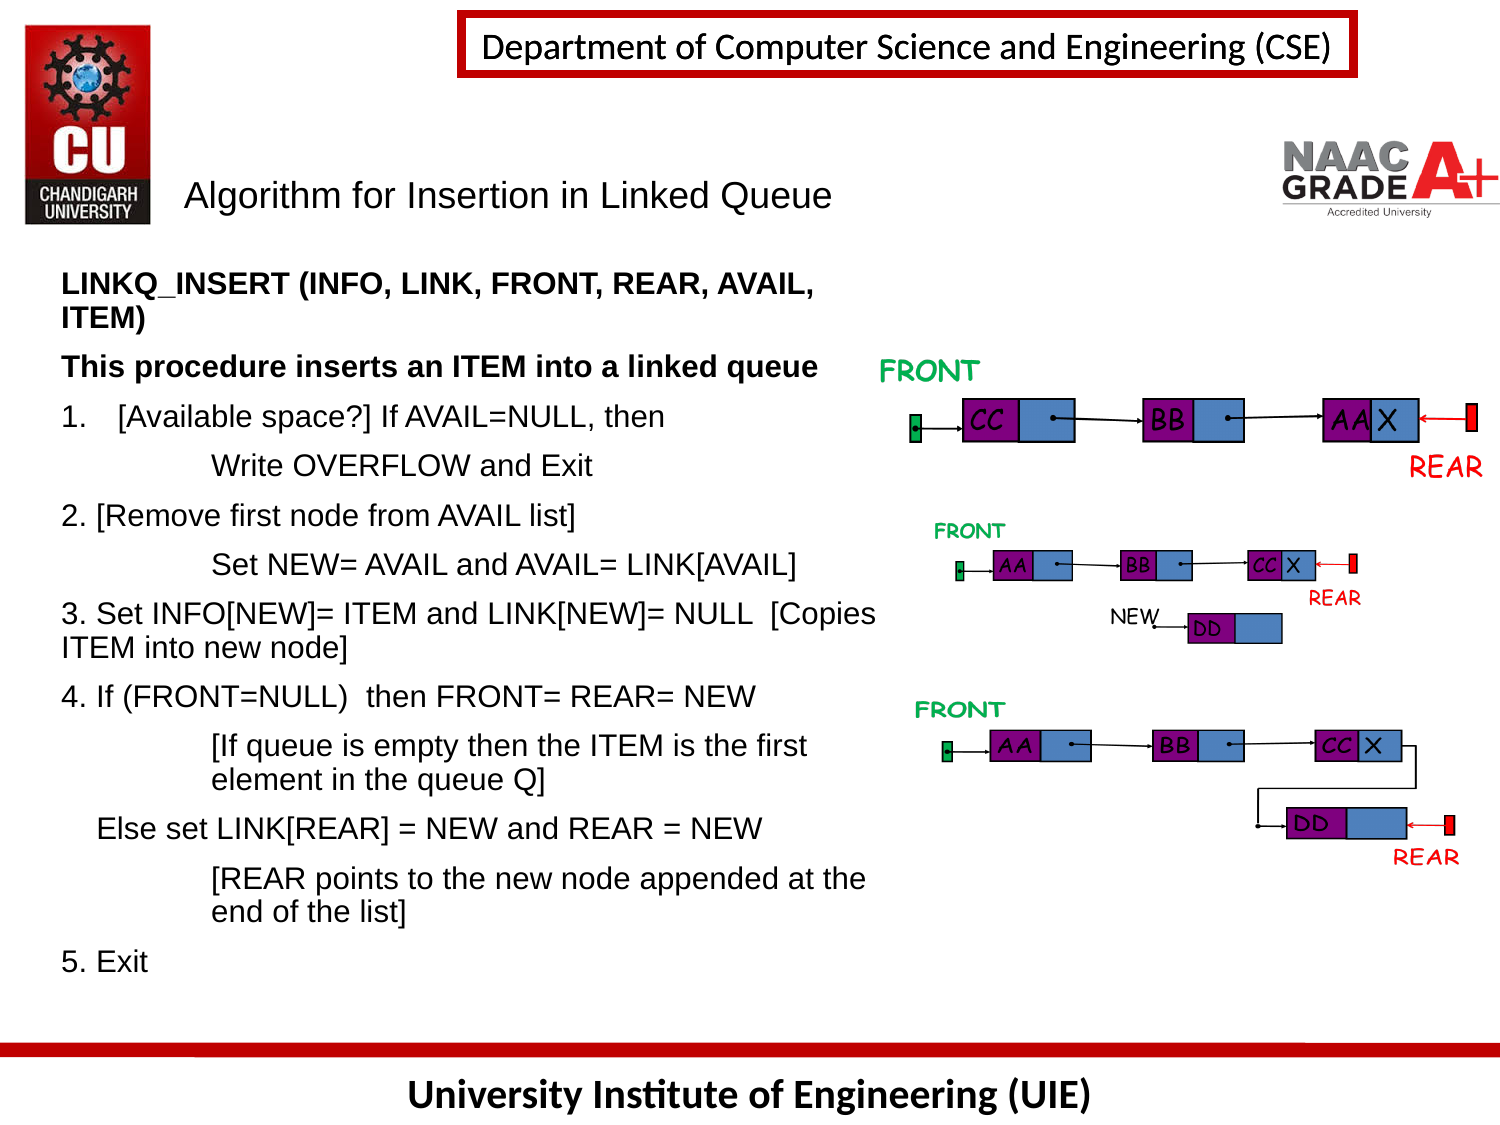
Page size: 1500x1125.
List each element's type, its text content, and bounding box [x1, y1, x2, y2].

list LINKQ_INSERT (INFO, LINK, FRONT, REAR, AVAIL, ITEM) This procedure inserts an ITEM into a linked queue [Available space?] If AVAIL=NULL, then Write OVERFLOW and Exit 2. [Remove first node from AVAIL list] Set NEW= AVAIL and AVAIL= LINK[AVAIL] 3. Set INFO[NEW]= ITEM and LINK[NEW]= NULL [Copies ITEM into new node] 4. If (FRONT=NULL) then FRONT= REAR= NEW [If queue is empty then the ITEM is the first element in the queue Q] Else set LINK[REAR] = NEW and REAR = NEW [REAR points to the new node appended at the end of the list] 5. Exit [50, 262, 896, 1000]
picture [24, 24, 151, 225]
picture [899, 691, 1476, 883]
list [862, 345, 1500, 501]
picture [1282, 140, 1500, 218]
picture [922, 512, 1373, 652]
title Algorithm for Insertion in Linked Queue [172, 115, 1467, 279]
